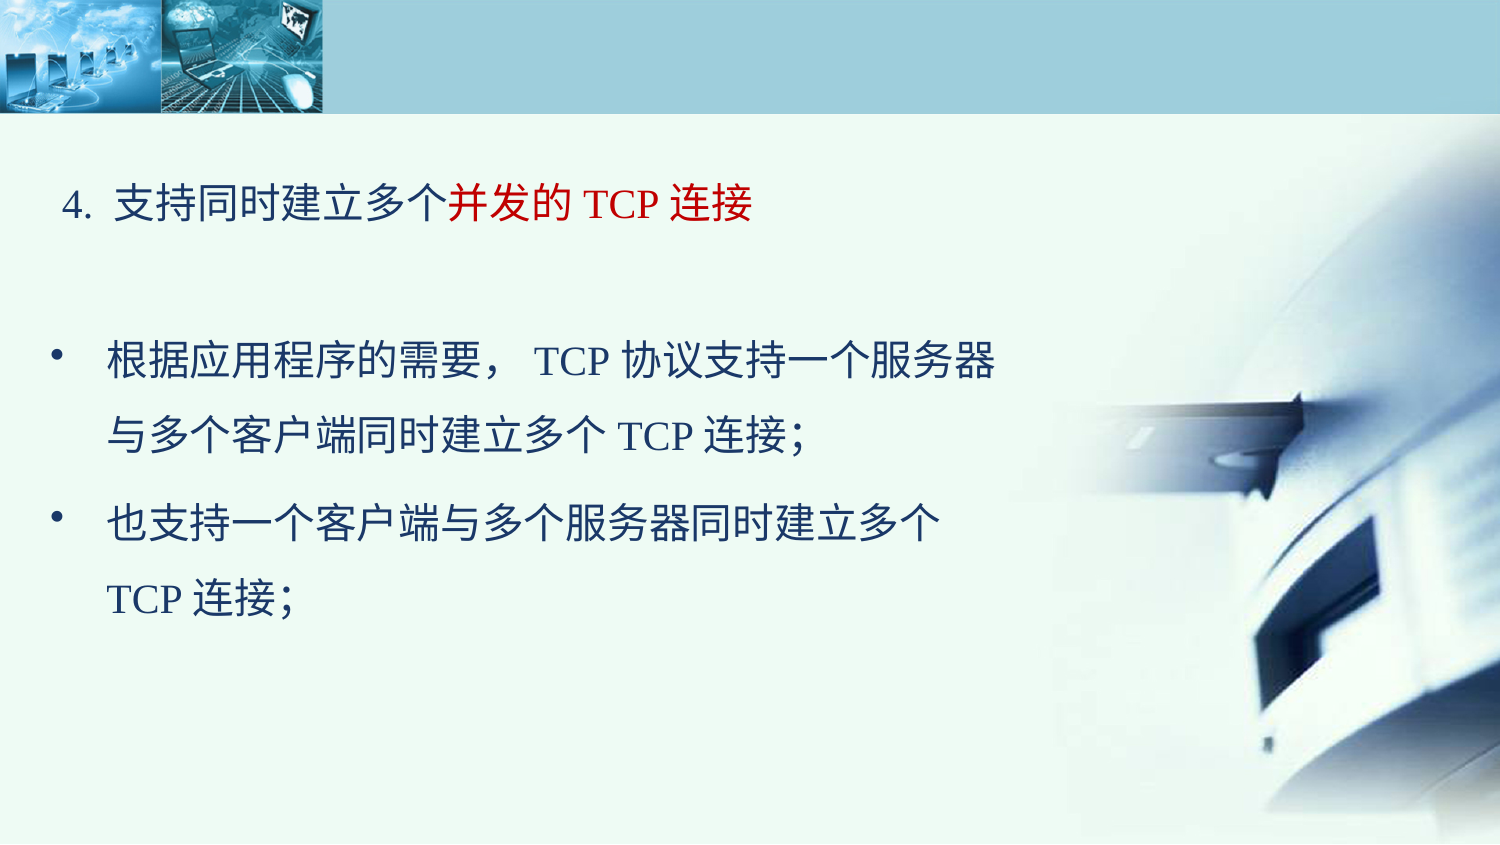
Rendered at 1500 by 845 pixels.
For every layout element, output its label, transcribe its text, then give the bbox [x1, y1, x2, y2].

list 根据应用程序的需要，TCP协议支持一个服务器与多个客户端同时建立多个TCP连接； 也支持一个客户端与多个服务器同时建立多个TCP连接； [34, 301, 1020, 669]
picture [0, 0, 1500, 844]
title 4. 支持同时建立多个并发的TCP连接 [46, 123, 844, 282]
